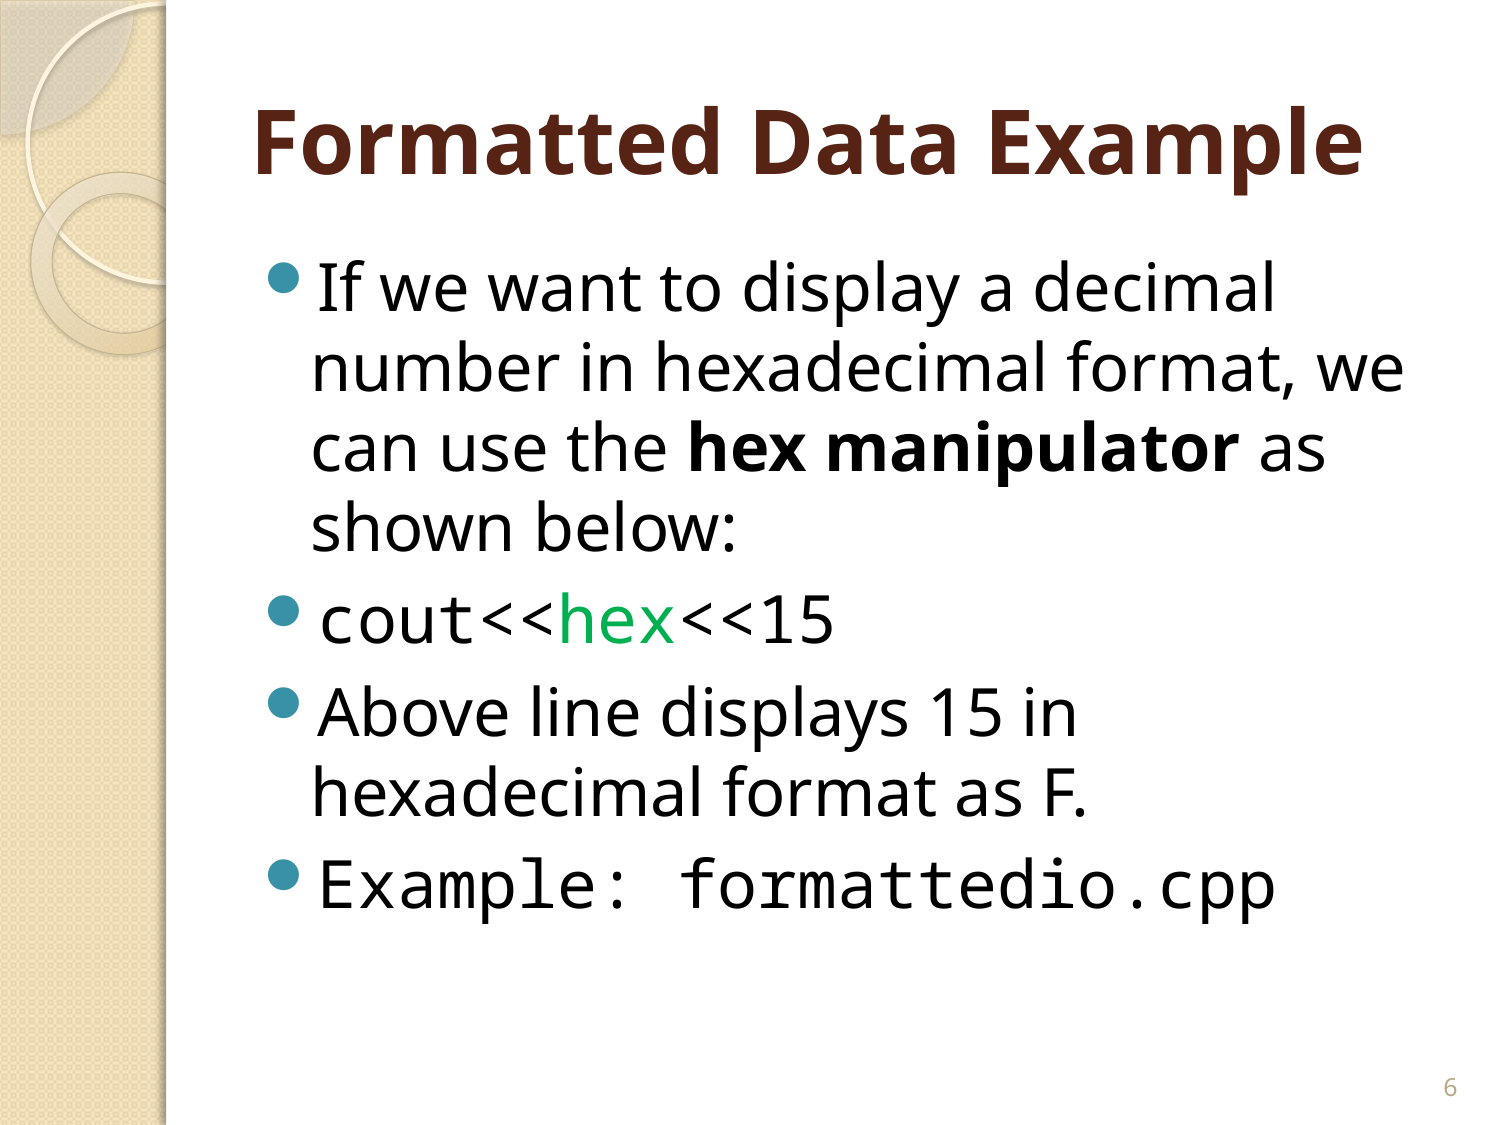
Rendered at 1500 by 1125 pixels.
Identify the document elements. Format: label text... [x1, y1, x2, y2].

slide_number 6 [1413, 1034, 1488, 1113]
title Formatted Data Example [235, 45, 1466, 233]
list If we want to display a decimal number in hexadecimal format, we can use the hex manipulator as shown below: cout<<hex<<15 Above line displays 15 in hexadecimal format as F. Example: formattedio.cpp [235, 237, 1466, 1025]
